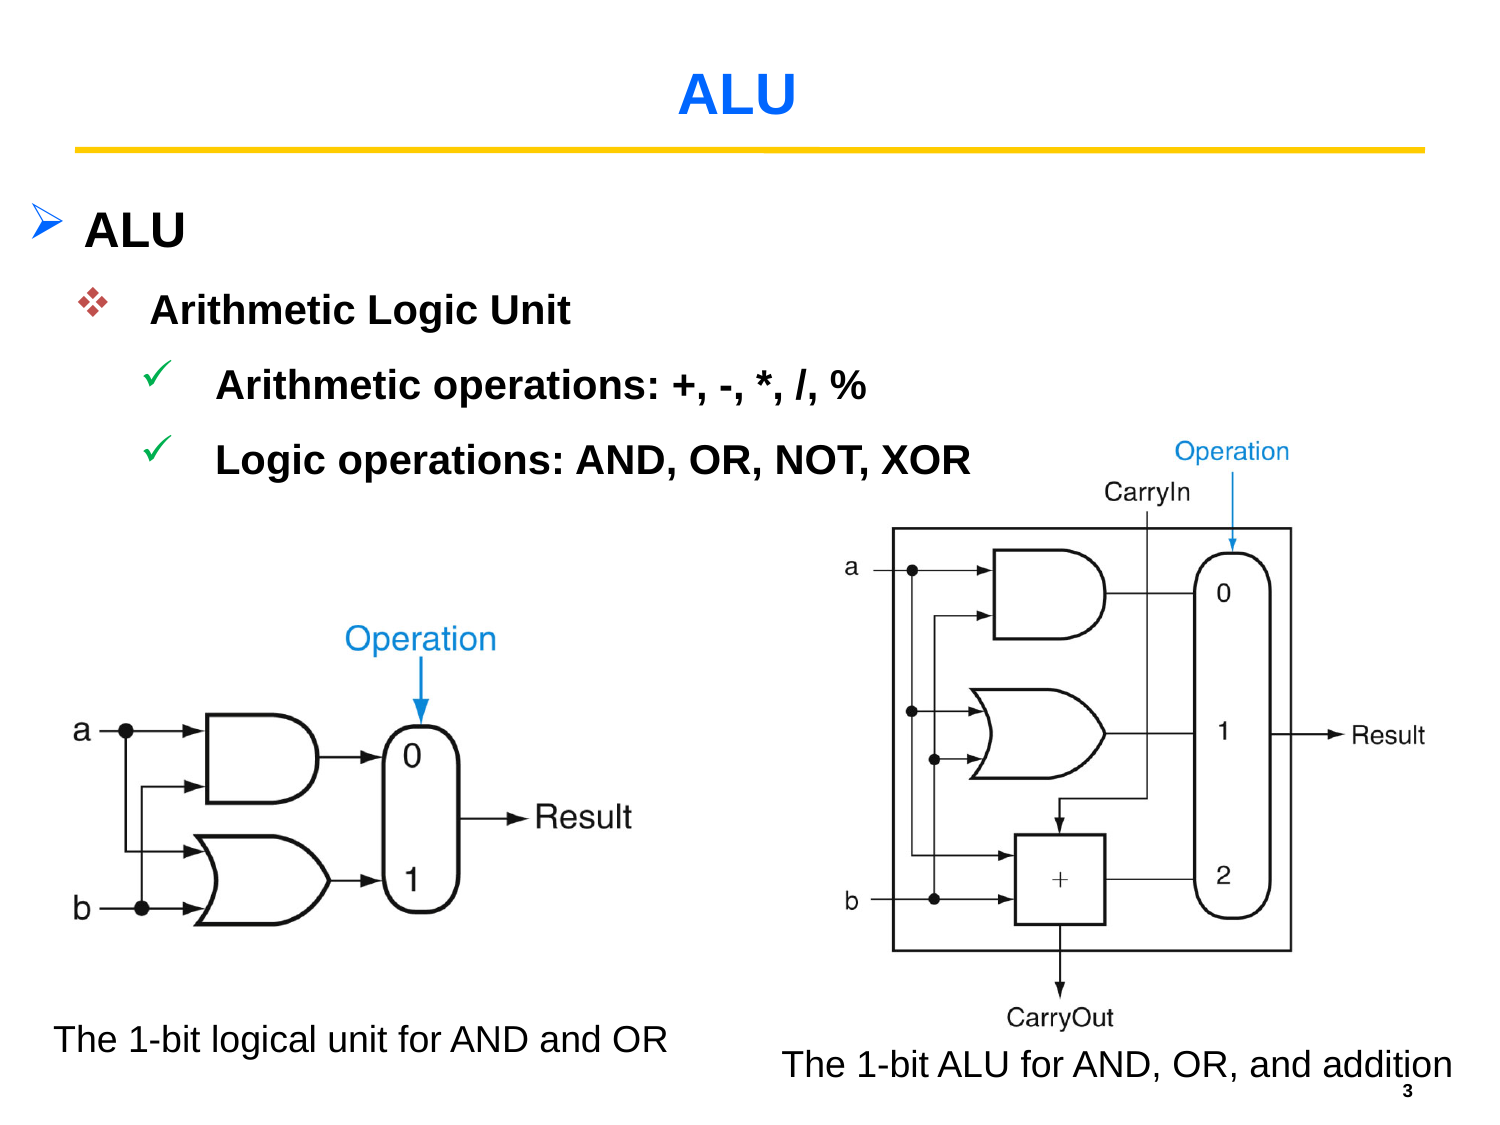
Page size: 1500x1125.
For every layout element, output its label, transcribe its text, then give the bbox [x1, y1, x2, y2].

title ALU [24, 45, 1450, 138]
text_box The 1-bit logical unit for AND and OR [38, 1007, 703, 1068]
picture [72, 620, 632, 928]
list ALU Arithmetic Logic Unit Arithmetic operations: +, -, *, /, % Logic operations: AND, OR, NOT, XOR [10, 173, 1490, 527]
text_box The 1-bit ALU for AND, OR, and addition [766, 1032, 1488, 1092]
slide_number 3 [1387, 1092, 1463, 1118]
picture [844, 437, 1426, 1033]
